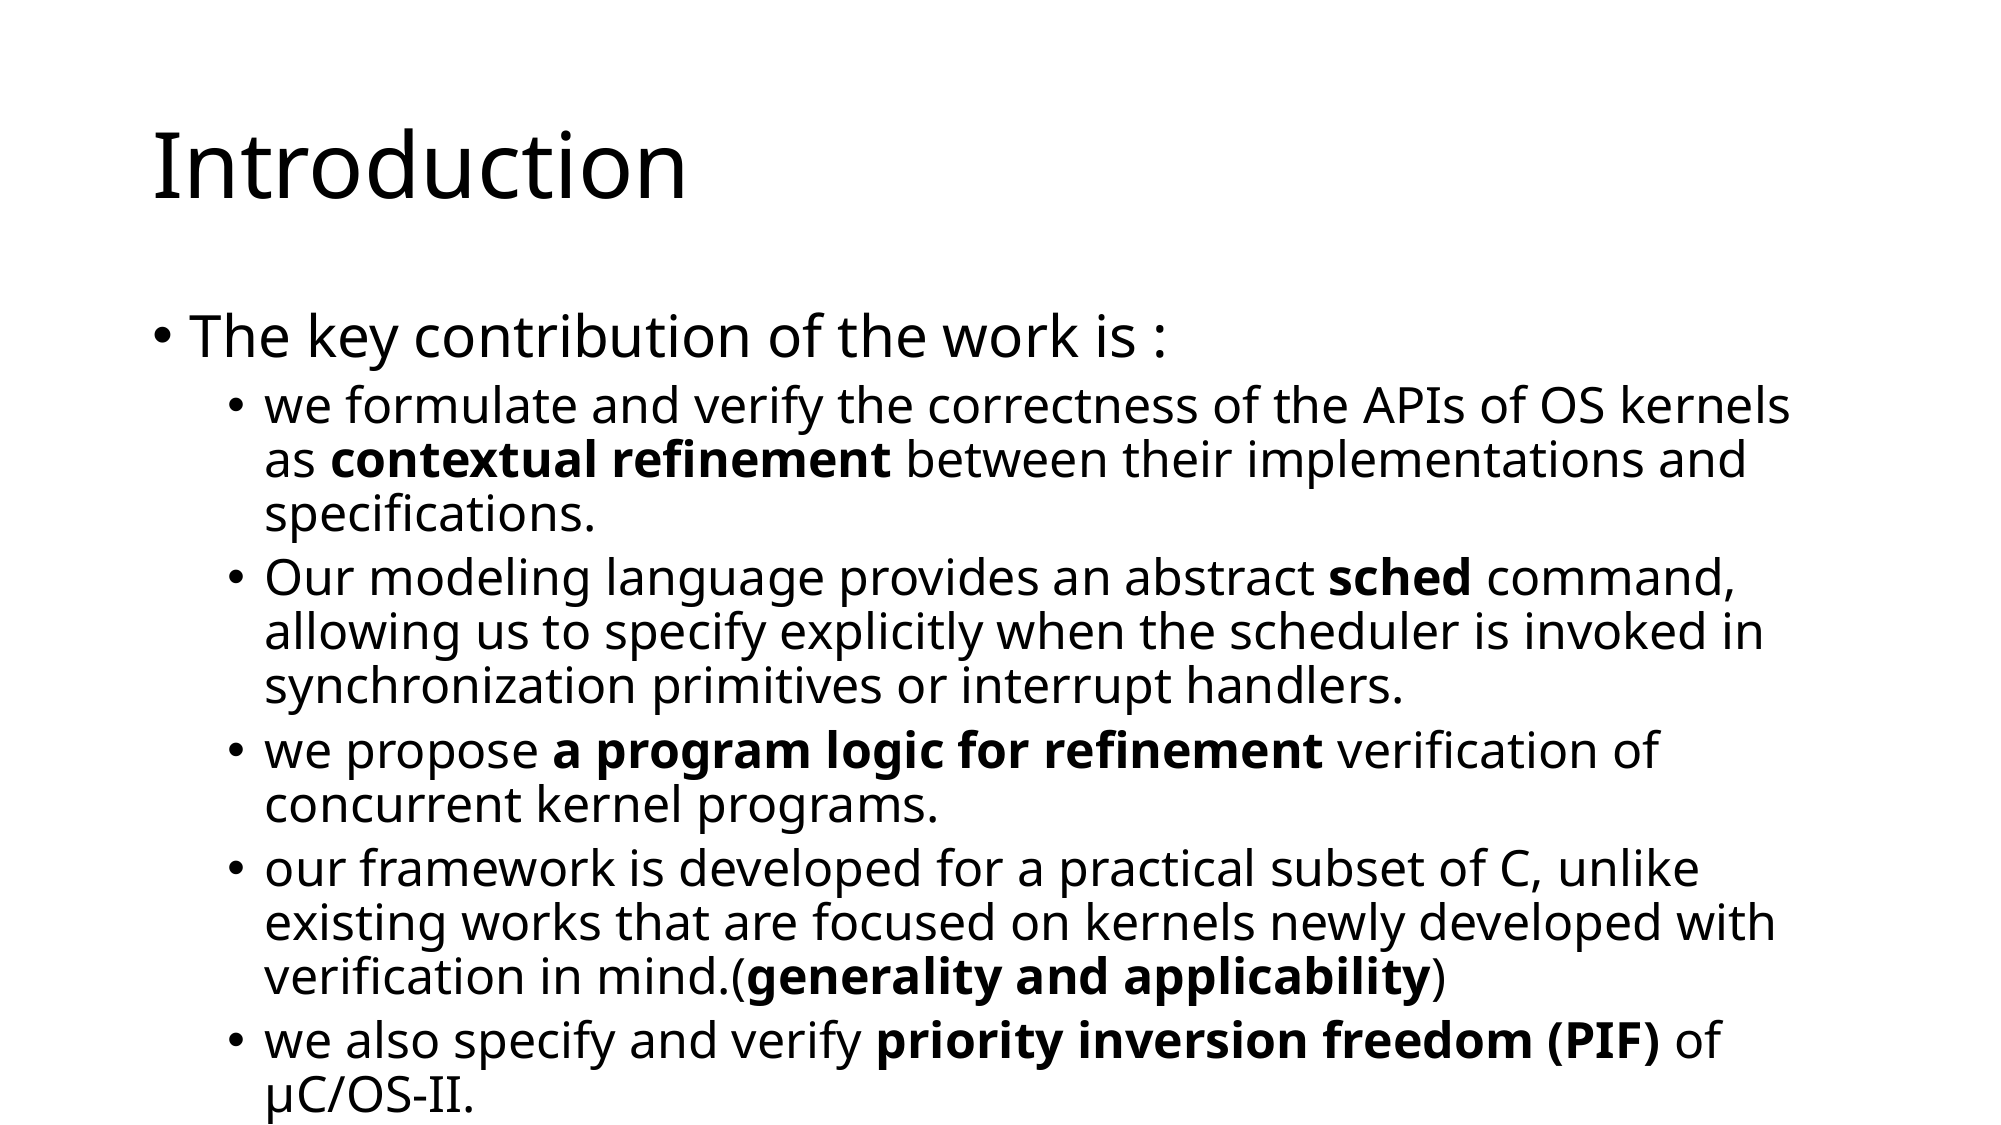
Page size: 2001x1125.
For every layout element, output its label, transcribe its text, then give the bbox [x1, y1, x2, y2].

title Introduction [137, 59, 1863, 278]
list The key contribution of the work is : we formulate and verify the correctness of the APIs of OS kernels as contextual refinement between their implementations and specifications. Our modeling language provides an abstract sched command, allowing us to specify explicitly when the scheduler is invoked in synchronization primitives or interrupt handlers. we propose a program logic for refinement verification of concurrent kernel programs. our framework is developed for a practical subset of C, unlike existing works that are focused on kernels newly developed with verification in mind.(generality and applicability) we also specify and verify priority inversion freedom (PIF) of µC/OS-II. [137, 299, 1863, 1089]
